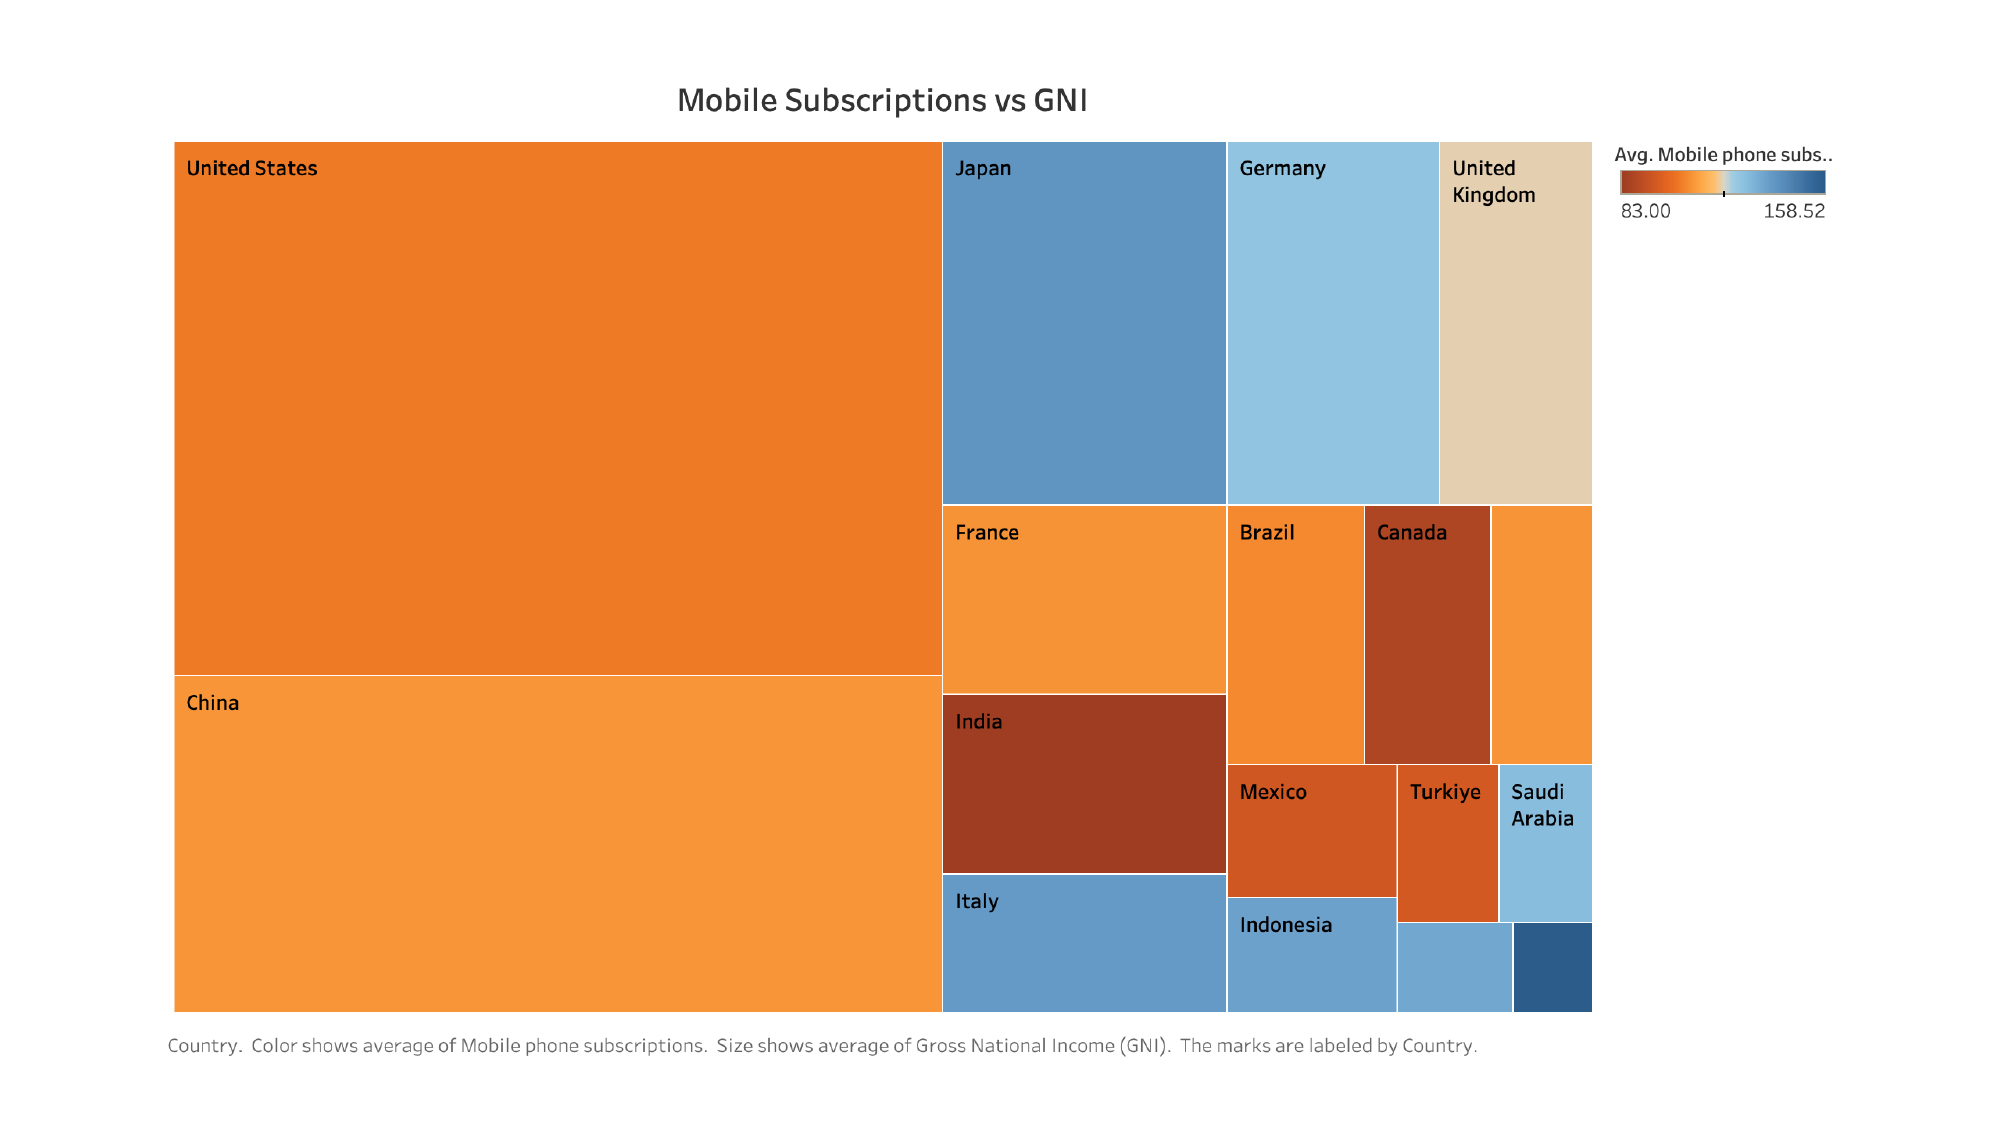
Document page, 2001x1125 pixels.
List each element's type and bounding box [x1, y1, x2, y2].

picture [167, 67, 1833, 1058]
